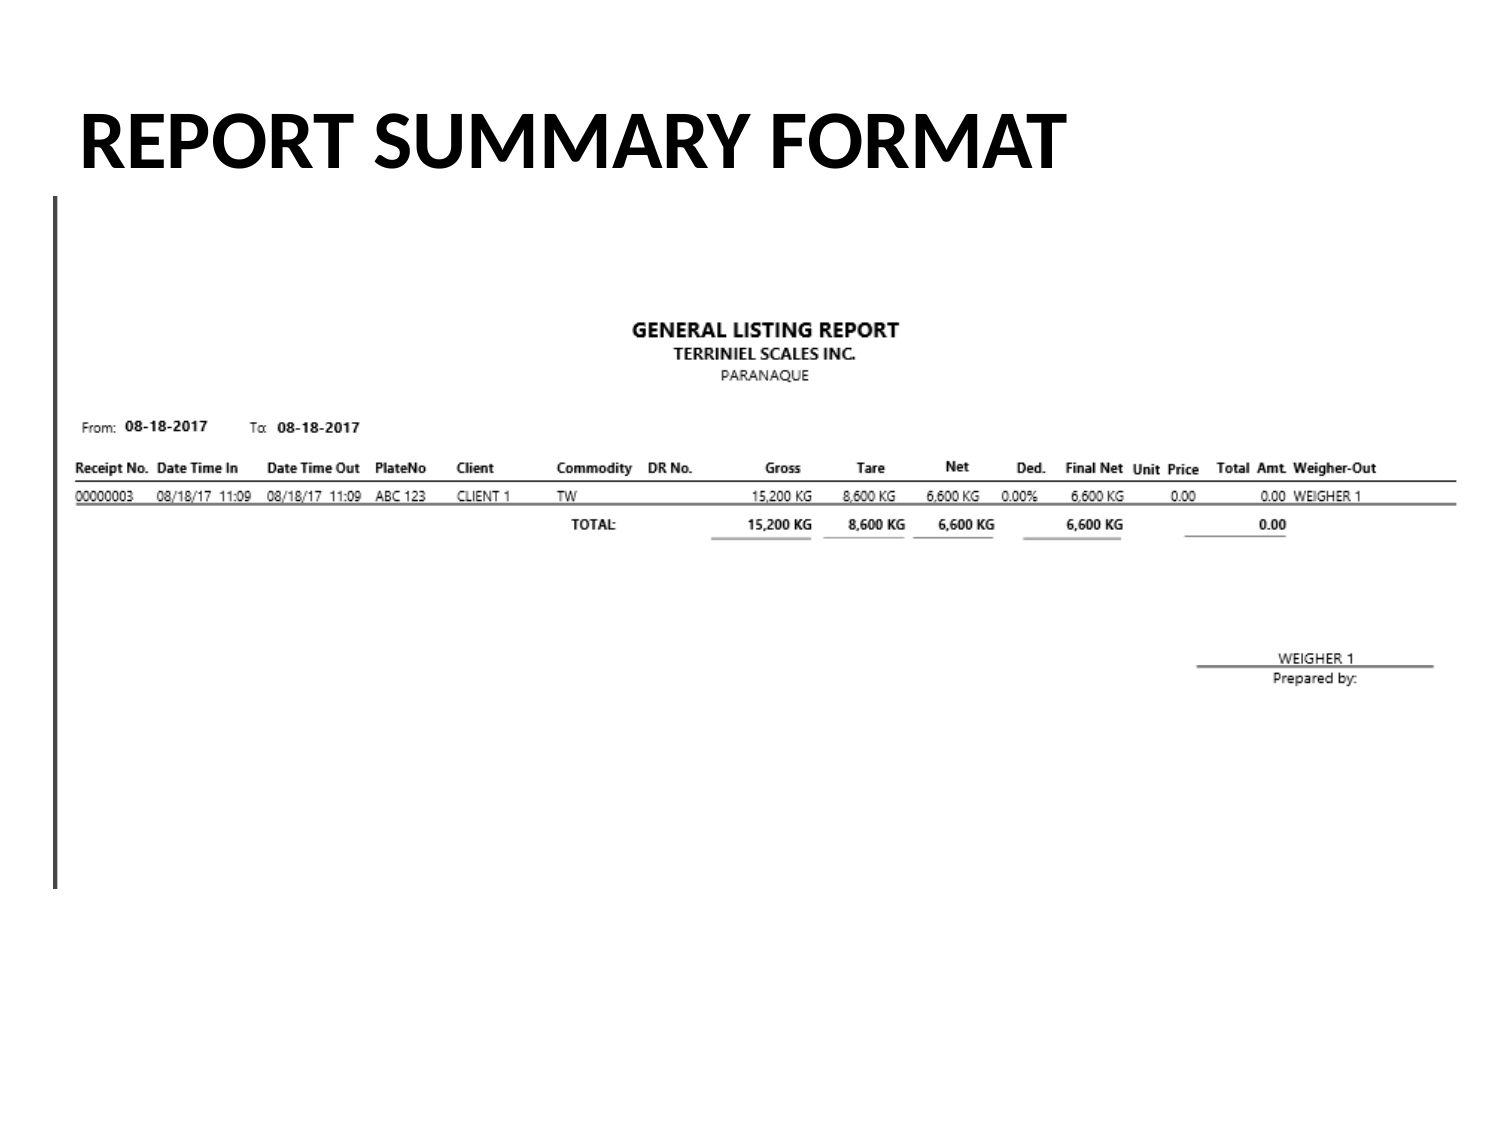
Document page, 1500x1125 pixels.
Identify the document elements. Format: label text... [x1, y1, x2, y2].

text_box REPORT SUMMARY FORMAT [64, 78, 1436, 193]
picture [52, 195, 1470, 889]
